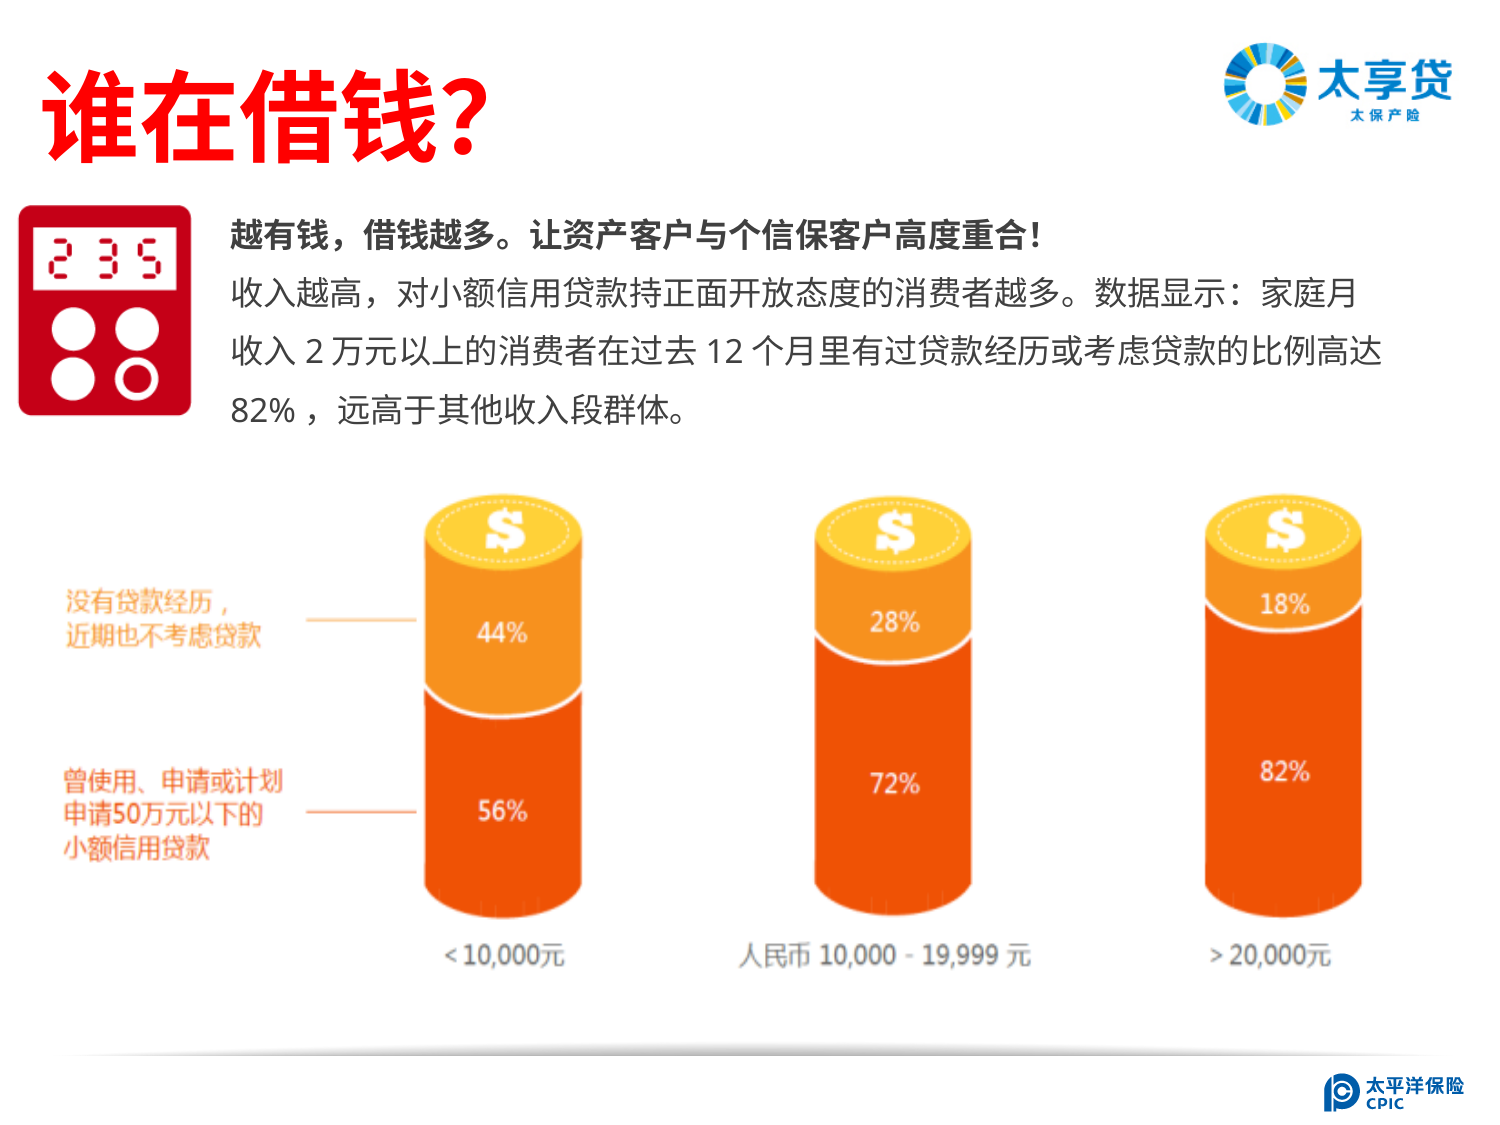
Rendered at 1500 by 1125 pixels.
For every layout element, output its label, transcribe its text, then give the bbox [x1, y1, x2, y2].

picture [1302, 1064, 1499, 1124]
text_box 谁在借钱？ [24, 47, 1099, 183]
list 越有钱，借钱越多。让资产客户与个信保客户高度重合！ 收入越高，对小额信用贷款持正面开放态度的消费者越多。数据显示：家庭月收入2万元以上的消费者在过去12个月里有过贷款经历或考虑贷款的比例高达82%，远高于其他收入段群体。 [219, 189, 1401, 447]
picture [1208, 36, 1466, 152]
picture [6, 197, 1449, 1040]
picture [45, 1041, 1462, 1056]
